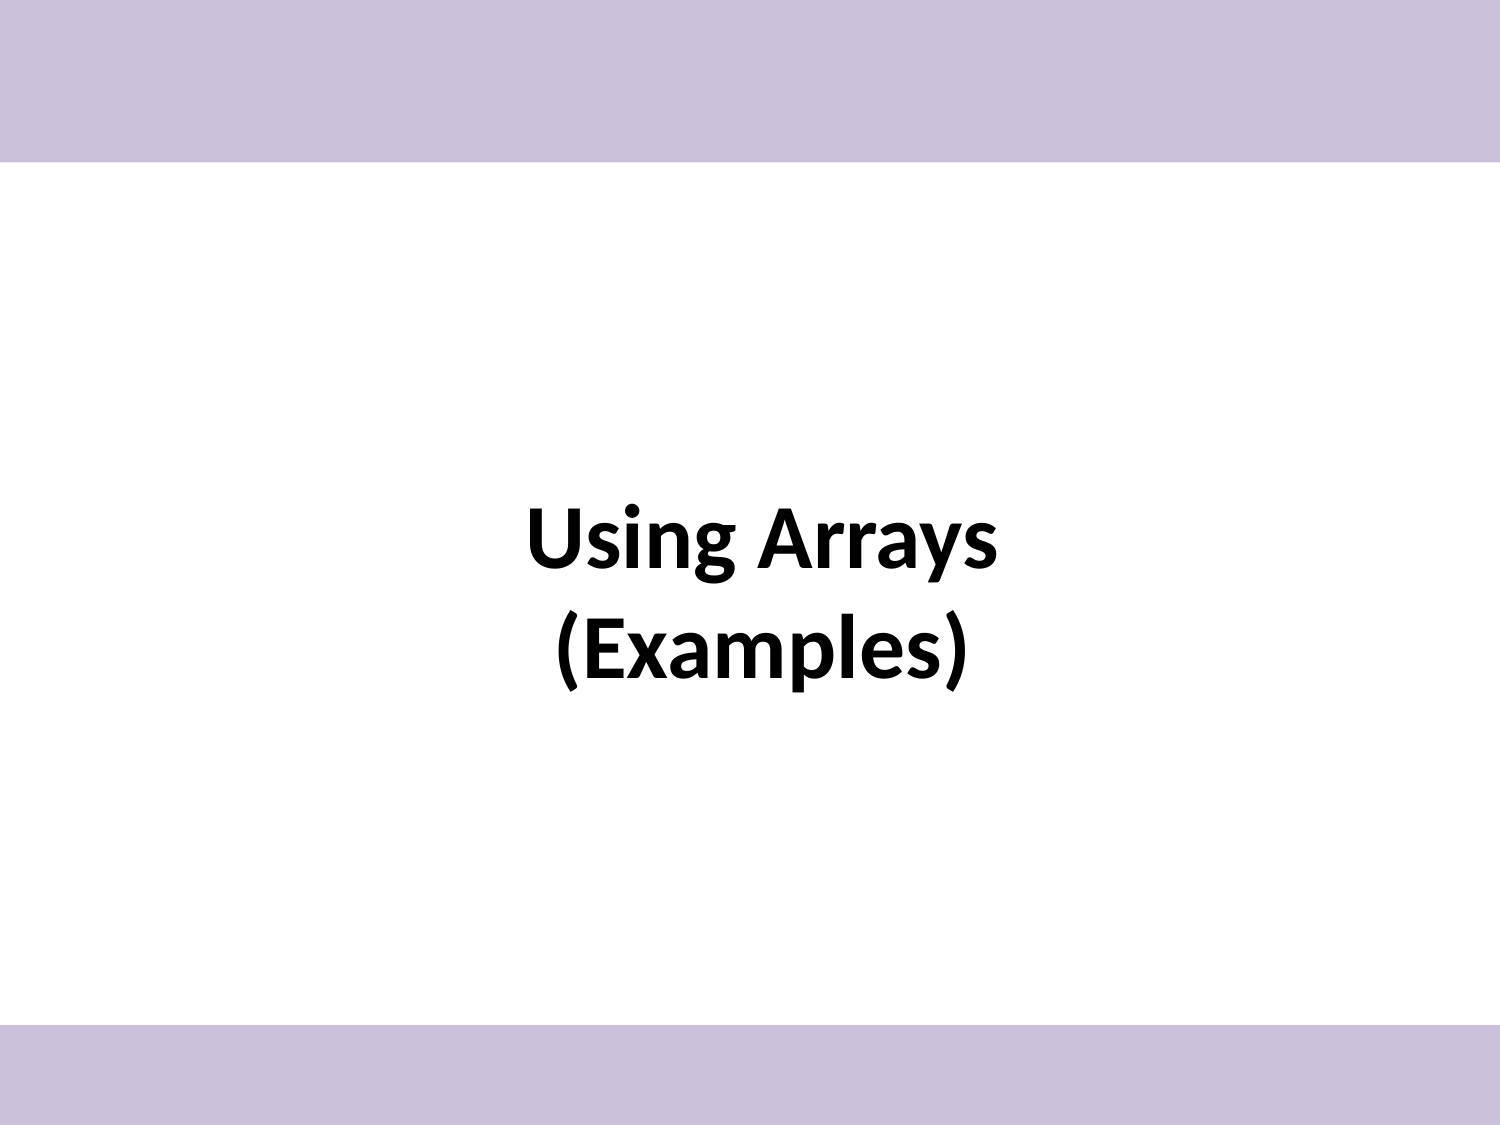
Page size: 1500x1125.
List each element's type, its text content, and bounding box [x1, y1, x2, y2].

title Using Arrays (Examples) [62, 349, 1463, 825]
